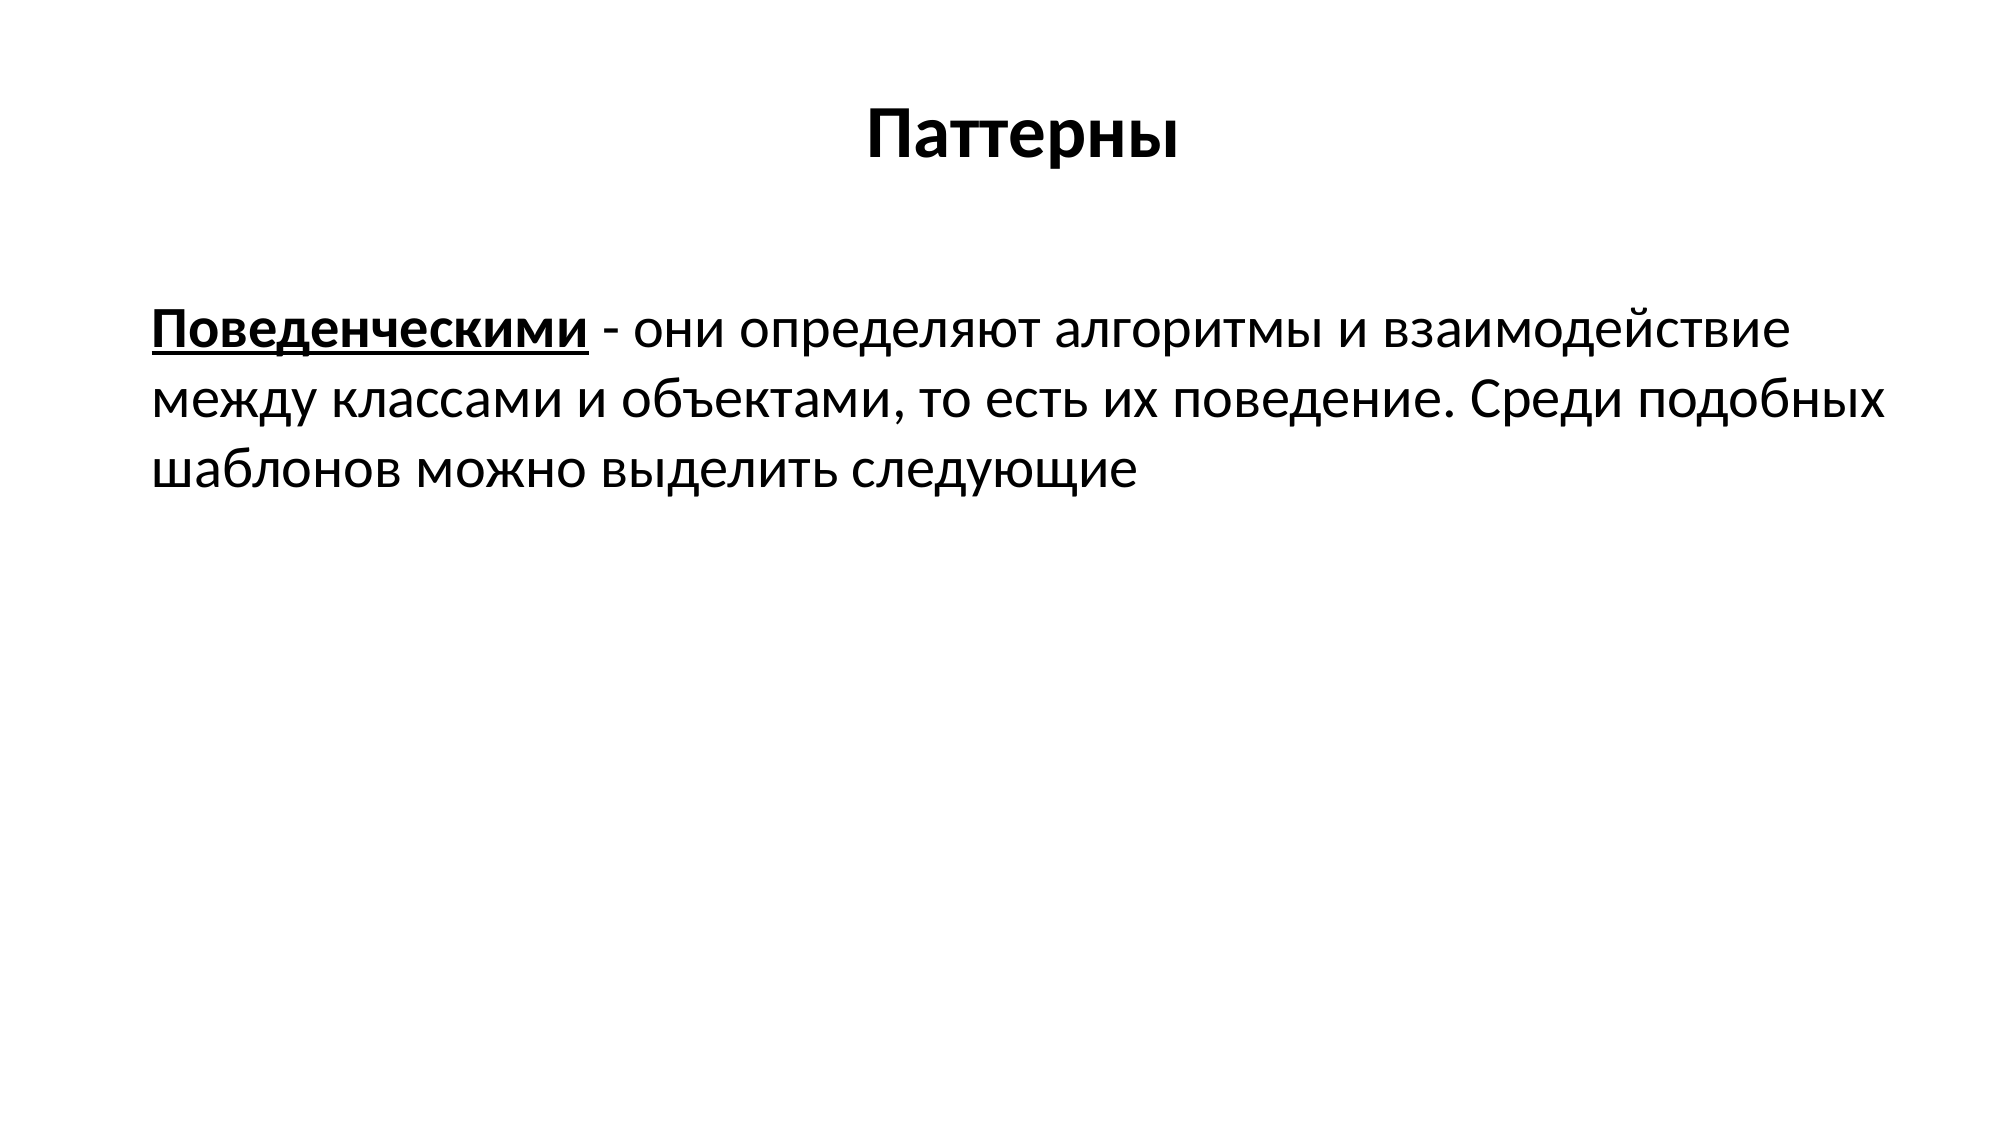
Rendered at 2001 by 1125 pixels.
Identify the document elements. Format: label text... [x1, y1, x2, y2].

text_box Паттерны [112, 74, 1935, 180]
text_box Поведенческими - они определяют алгоритмы и взаимодействие между классами и объектами, то есть их поведение. Среди подобных шаблонов можно выделить следующие [136, 281, 1911, 507]
